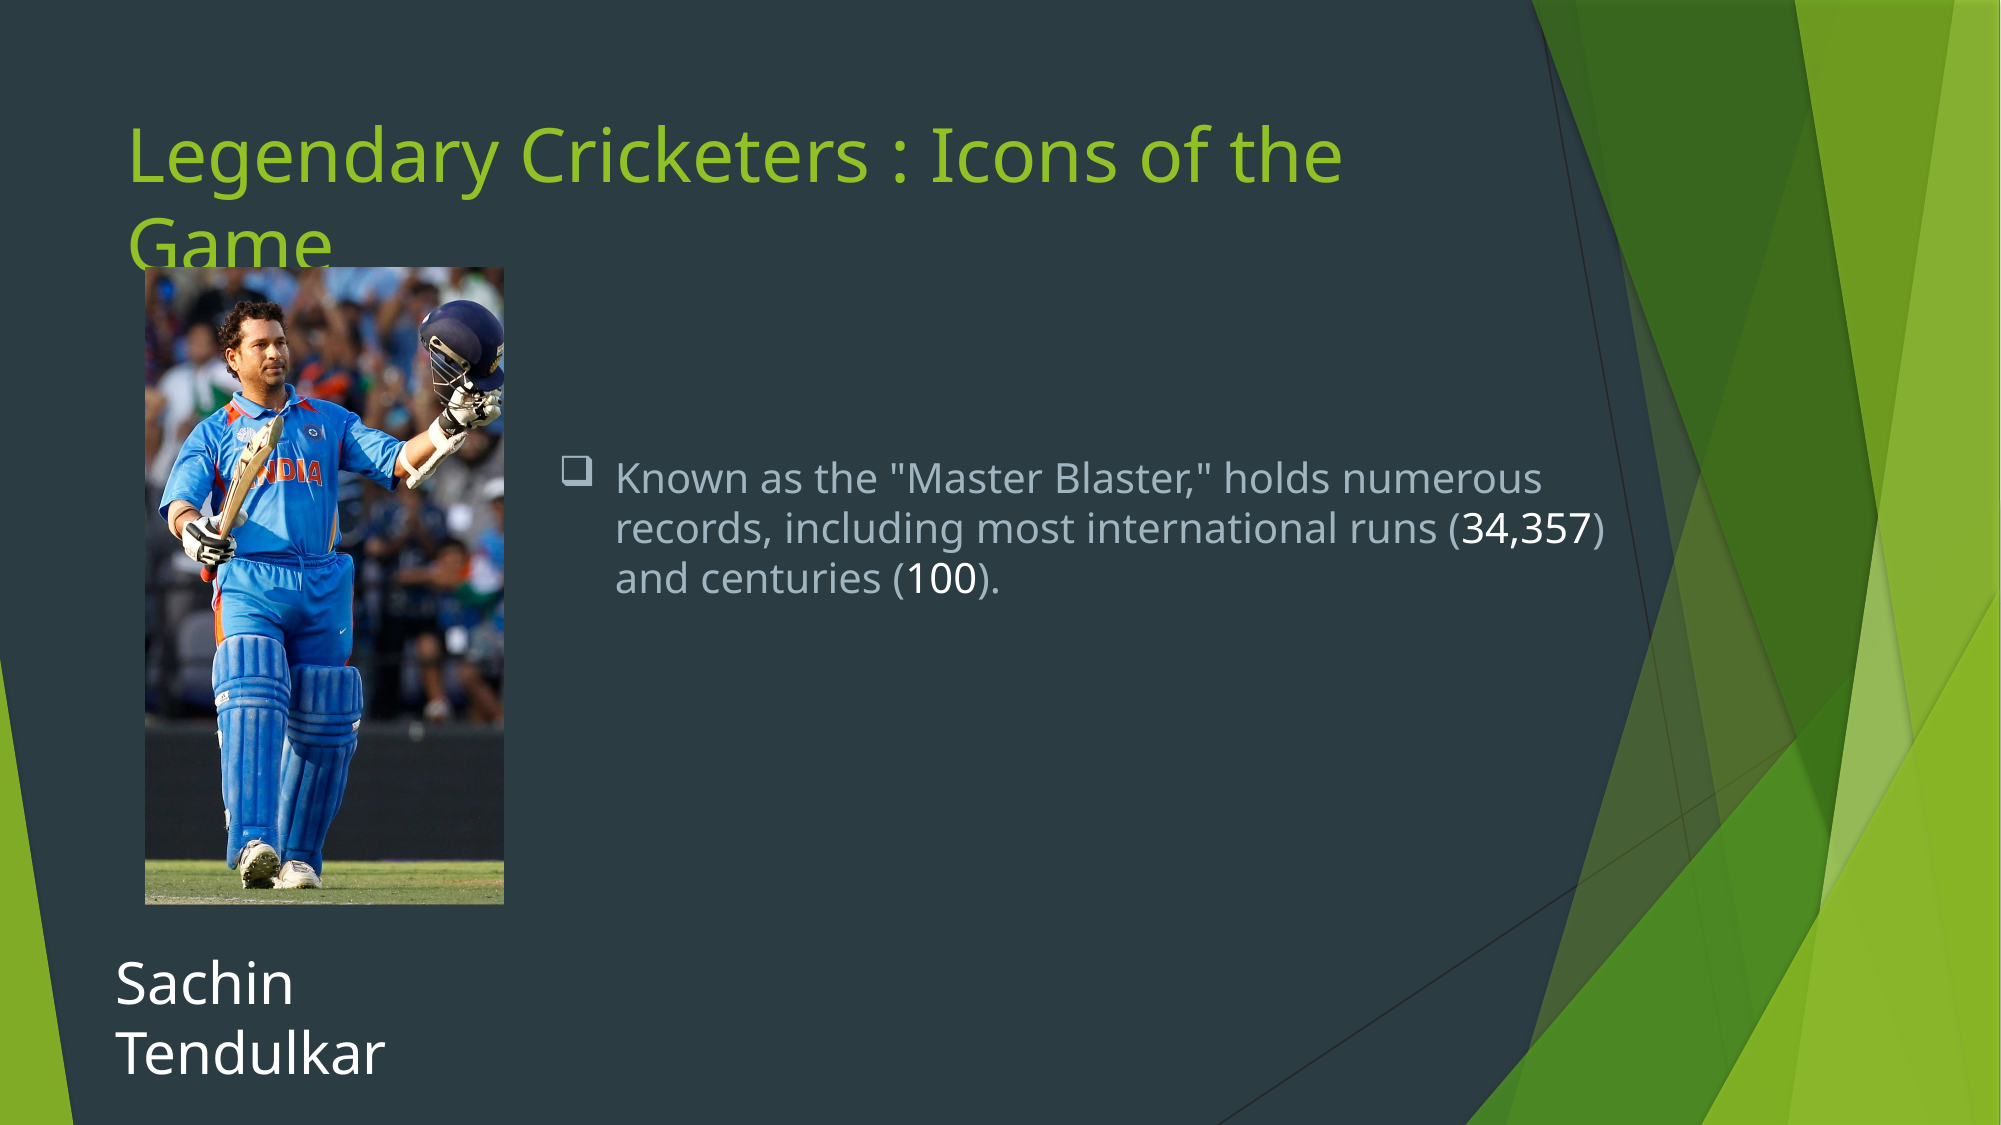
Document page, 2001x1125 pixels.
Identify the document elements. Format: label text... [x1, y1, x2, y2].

title Legendary Cricketers : Icons of the Game [111, 99, 1550, 317]
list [144, 267, 505, 905]
text_box Sachin Tendulkar [100, 939, 580, 1094]
text_box Known as the "Master Blaster," holds numerous records, including most international runs (34,357) and centuries (100). [543, 443, 1656, 609]
